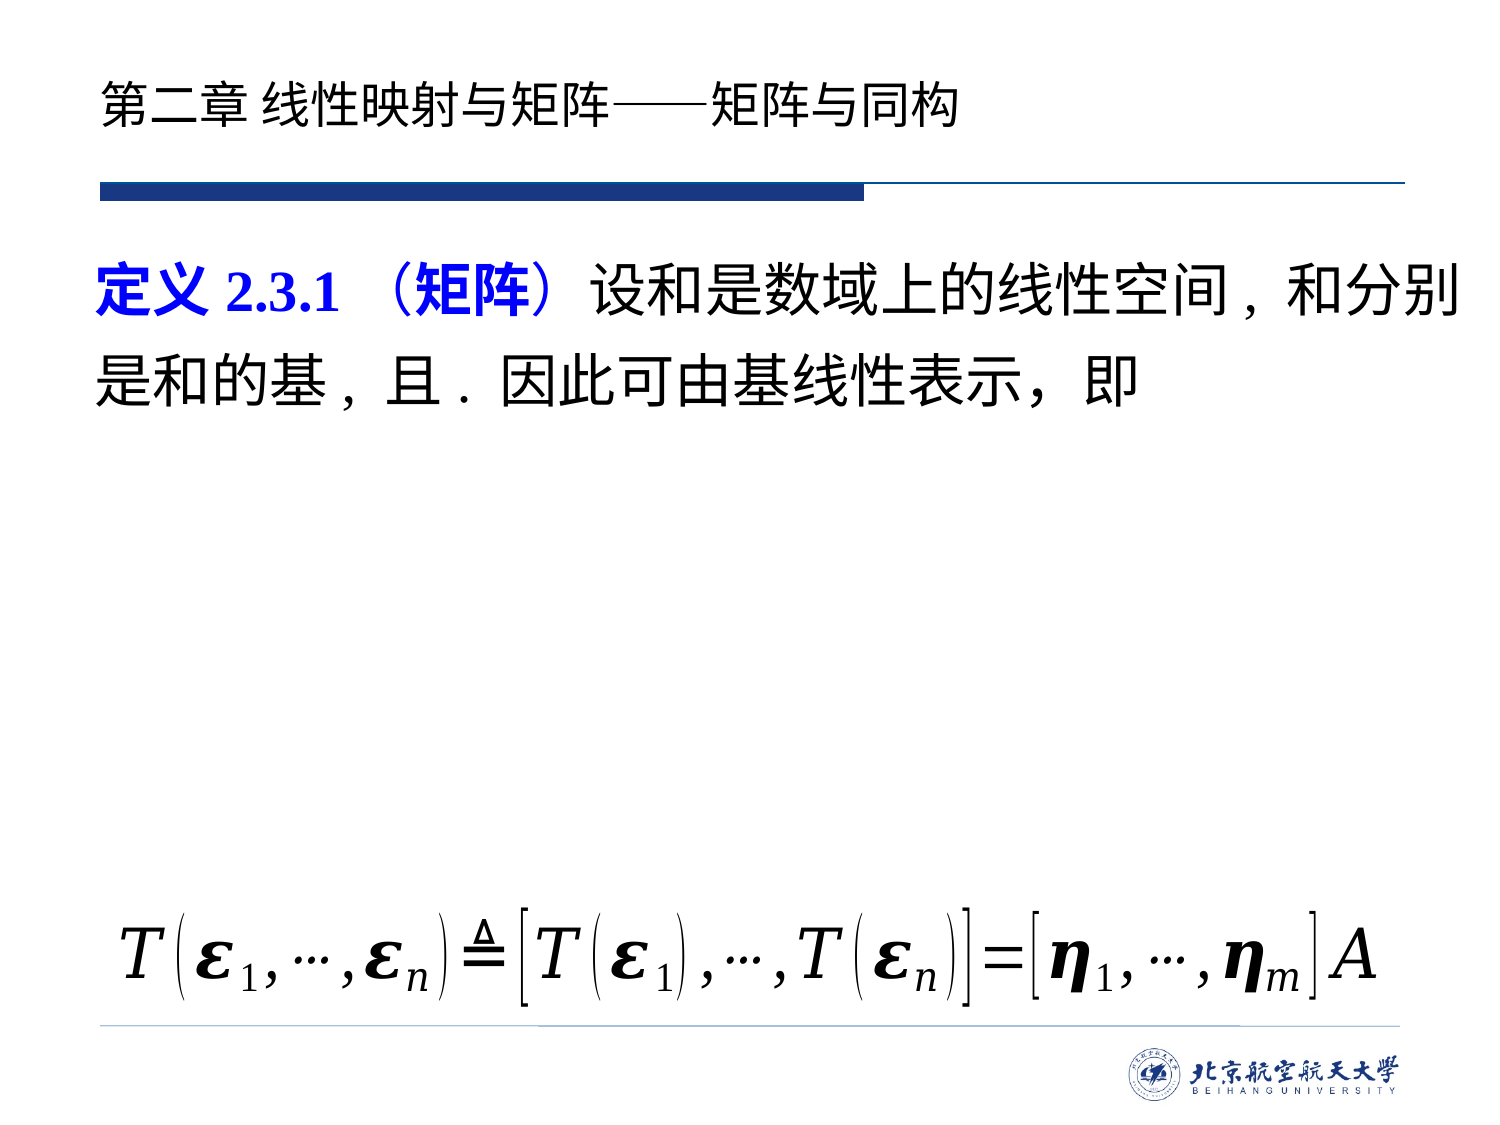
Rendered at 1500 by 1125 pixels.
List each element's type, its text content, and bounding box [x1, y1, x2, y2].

title 第二章 线性映射与矩阵——矩阵与同构 [83, 29, 1397, 141]
picture [1114, 1041, 1412, 1108]
text_box [102, 196, 1454, 1005]
